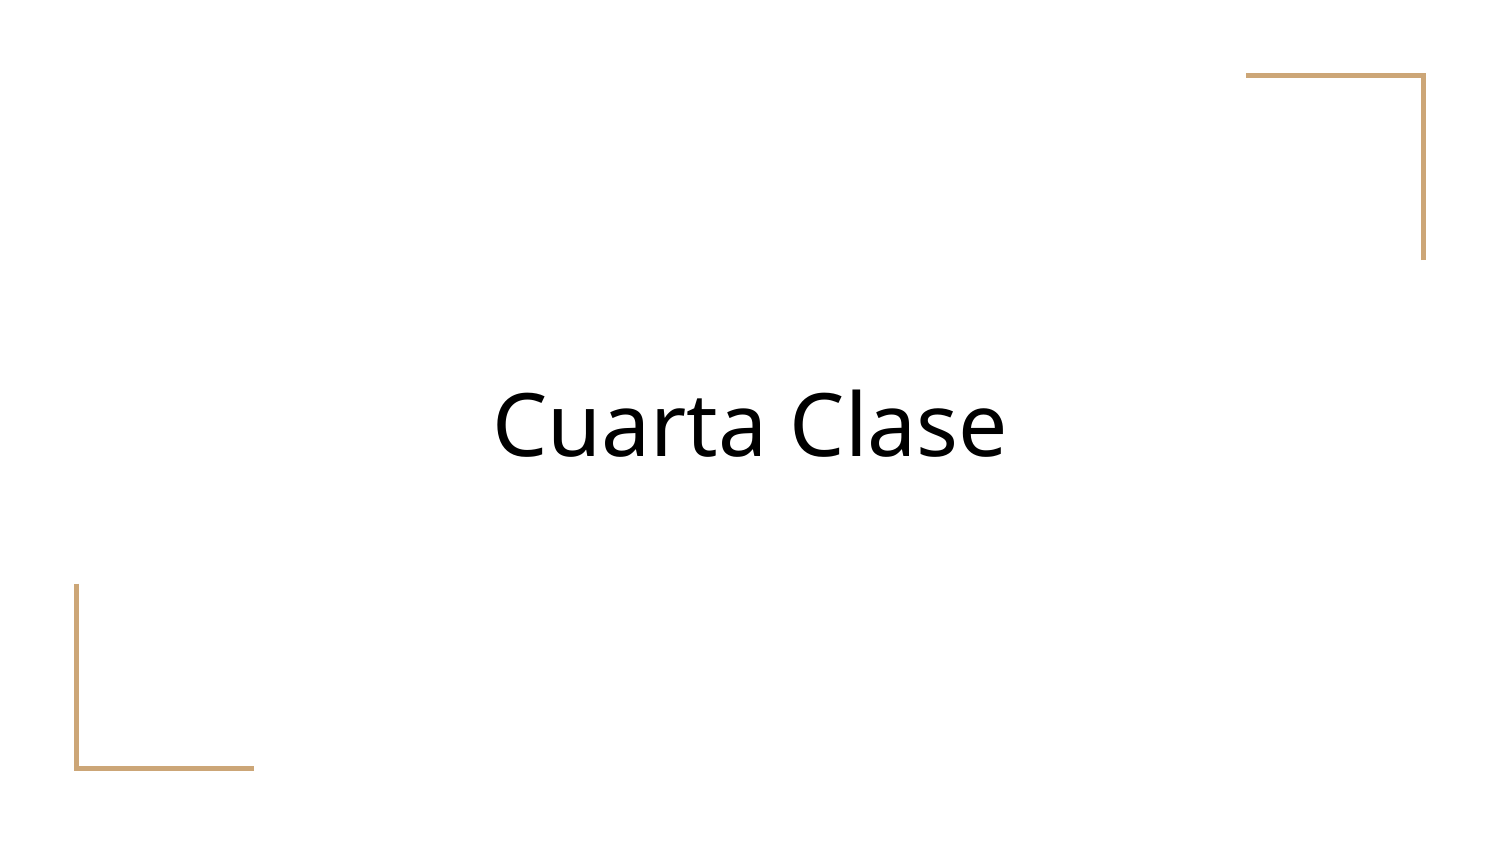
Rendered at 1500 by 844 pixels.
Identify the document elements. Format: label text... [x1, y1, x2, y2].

title Cuarta Clase [126, 296, 1374, 548]
